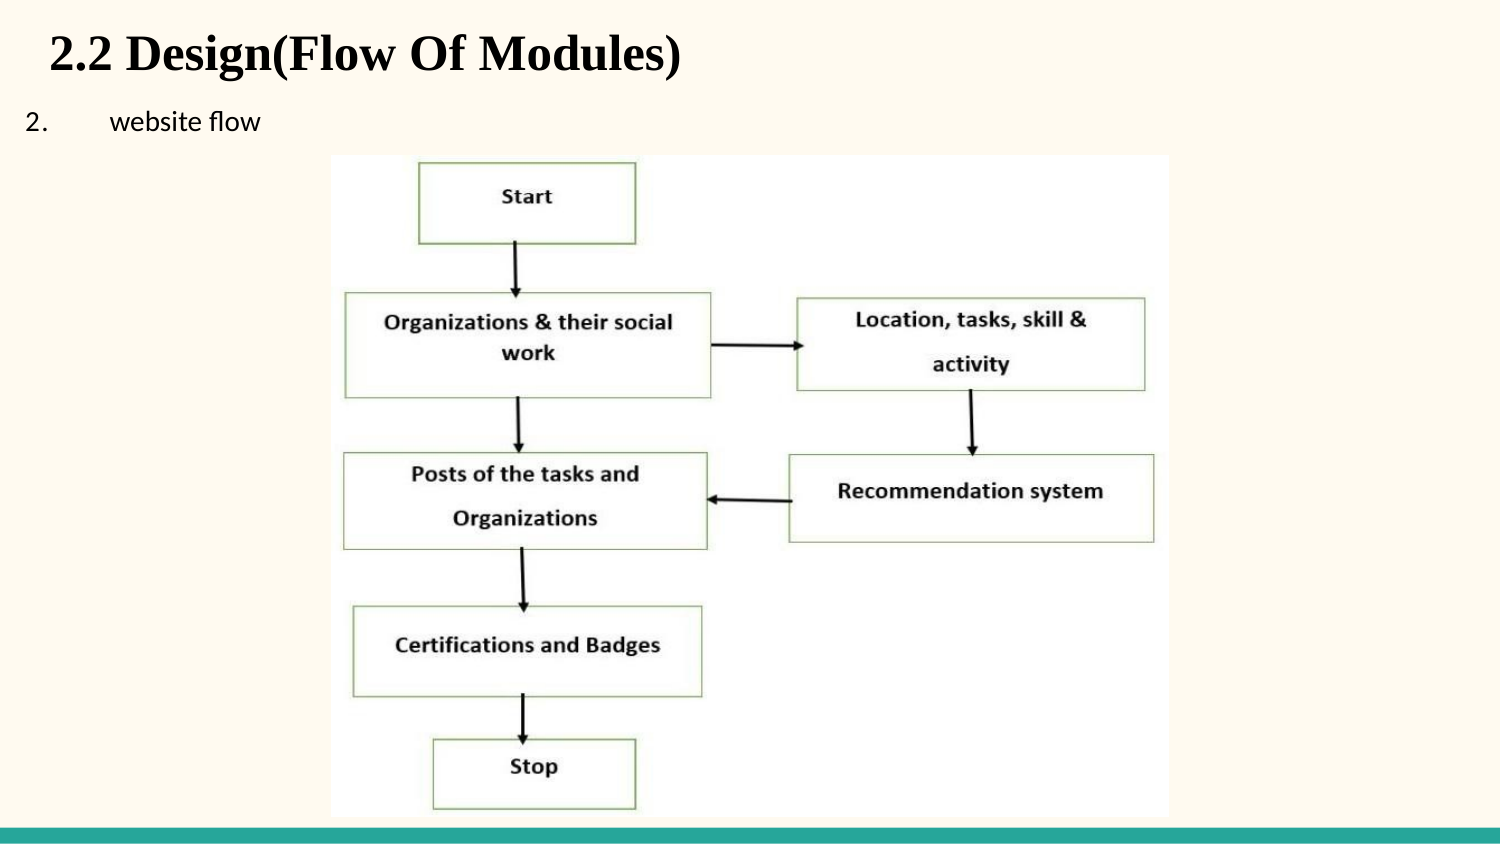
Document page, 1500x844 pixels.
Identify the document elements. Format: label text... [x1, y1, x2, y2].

picture [331, 154, 1169, 818]
text_box 2.2 Design(Flow Of Modules) [47, 17, 686, 81]
text_box 2. website ﬂow [23, 100, 264, 138]
